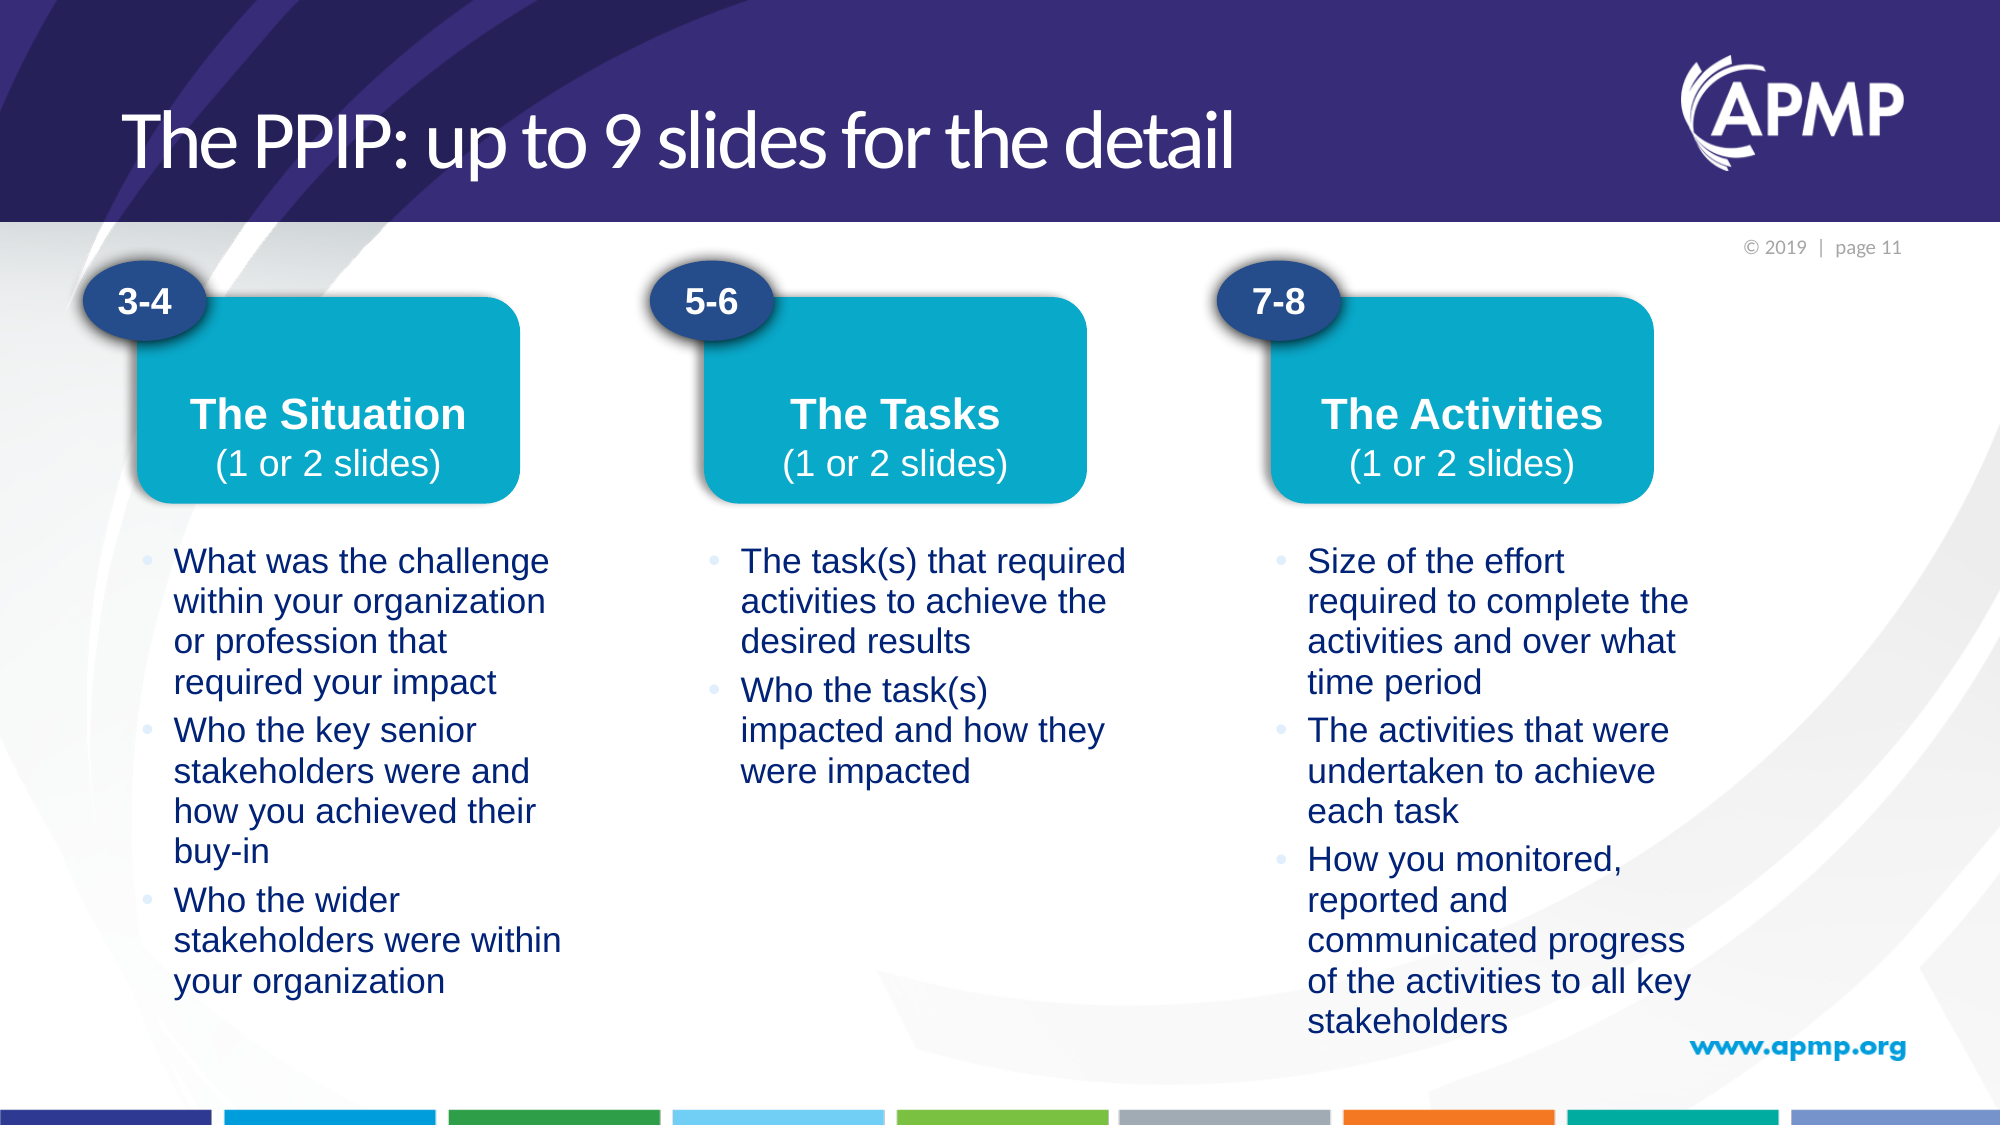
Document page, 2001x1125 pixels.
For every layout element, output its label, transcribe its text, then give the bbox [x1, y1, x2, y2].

picture [0, 0, 2001, 1125]
text_box The task(s) that required activities to achieve the desired results Who the task(s) impacted and how they were impacted [708, 540, 1135, 792]
text_box 3-4 [82, 260, 207, 341]
text_box The Activities (1 or 2 slides) [1270, 297, 1654, 504]
title The PPIP: up to 9 slides for the detail [105, 32, 1907, 221]
text_box Size of the effort required to complete the activities and over what time period The activities that were undertaken to achieve each task How you monitored, reported and communicated progress of the activities to all key stakeholders [1275, 540, 1701, 1042]
text_box 7-8 [1216, 260, 1341, 341]
text_box 5-6 [649, 260, 774, 341]
text_box The Situation (1 or 2 slides) [137, 297, 521, 504]
text_box What was the challenge within your organization or profession that required your impact Who the key senior stakeholders were and how you achieved their buy-in Who the wider stakeholders were within your organization [141, 540, 568, 1002]
text_box The Tasks (1 or 2 slides) [703, 297, 1087, 504]
